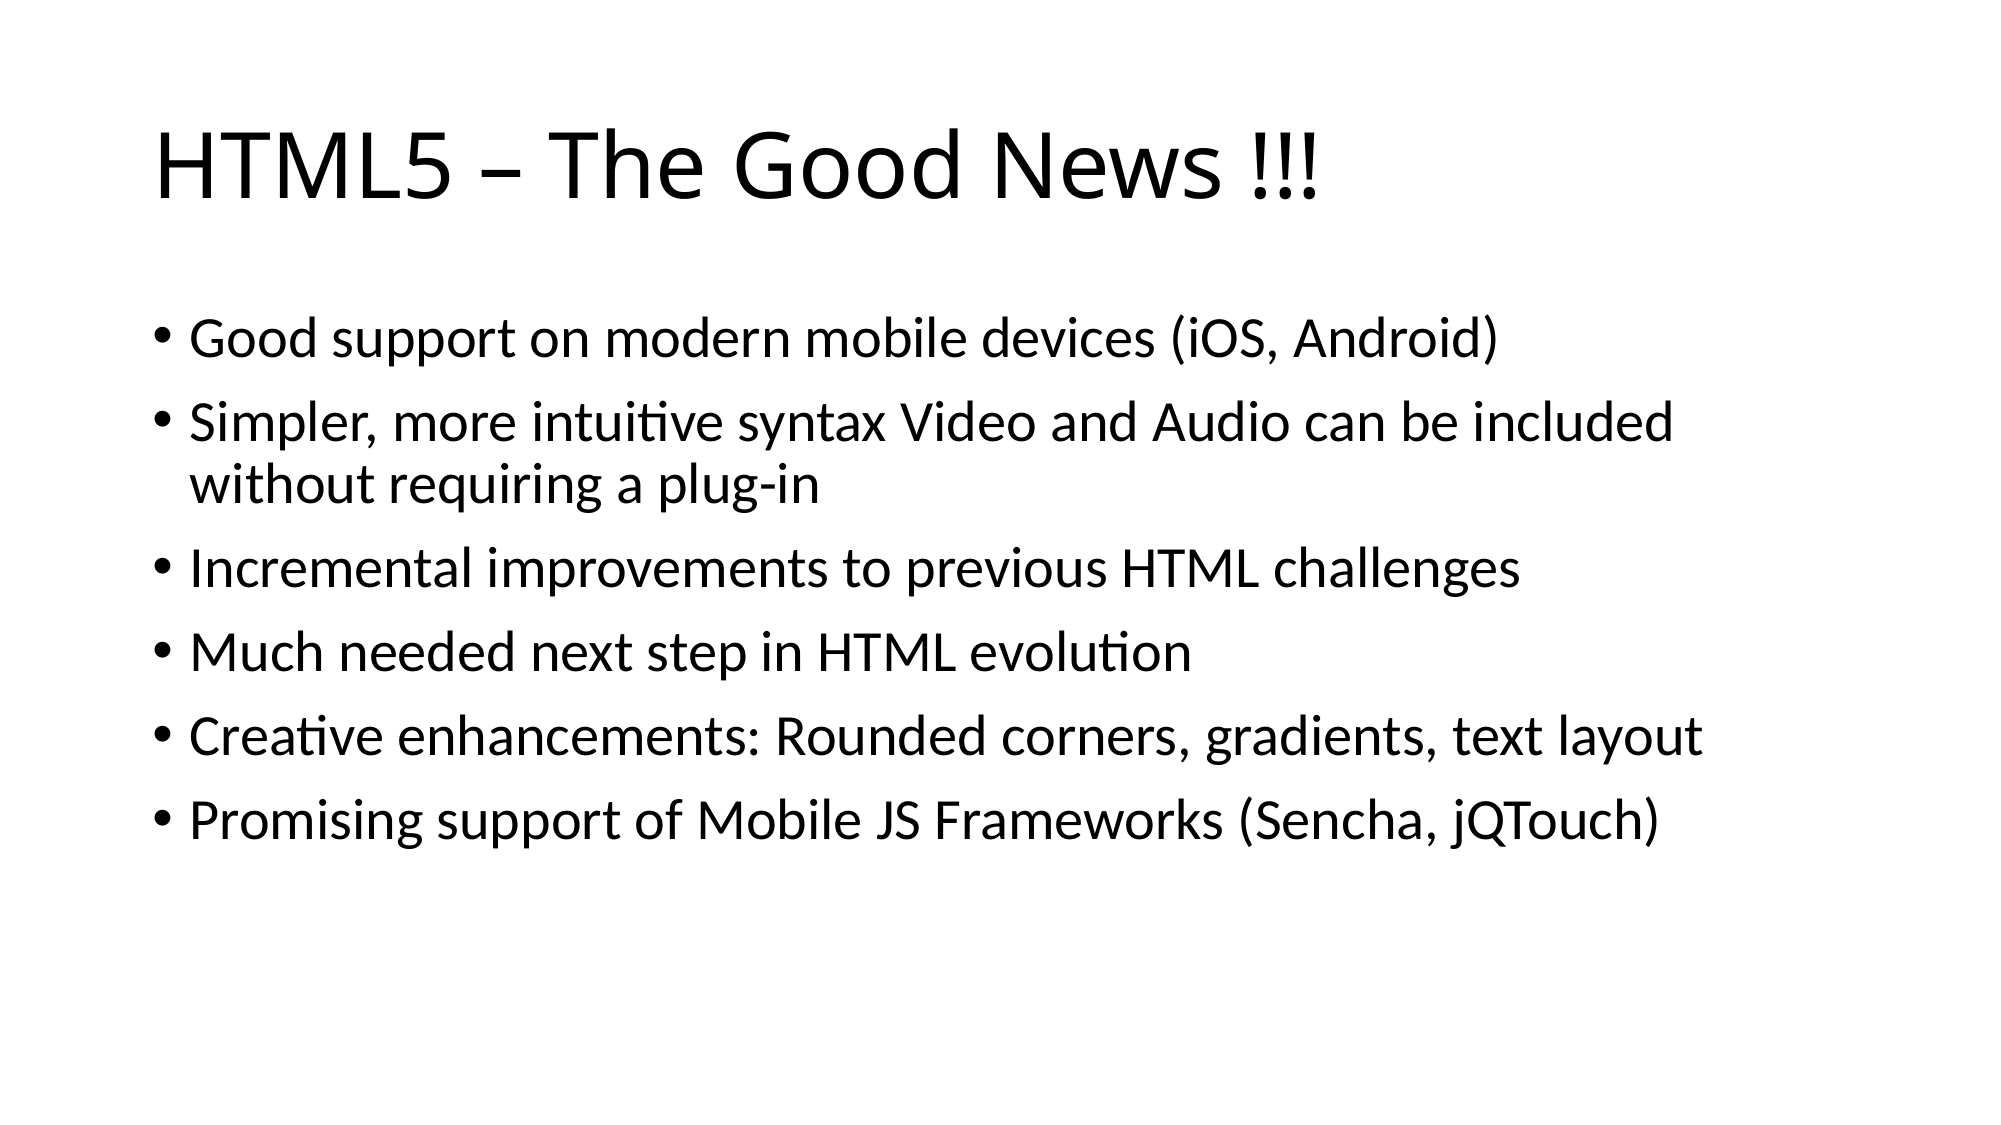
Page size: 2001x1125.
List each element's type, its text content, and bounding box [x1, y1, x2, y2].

list Good support on modern mobile devices (iOS, Android) Simpler, more intuitive syntax Video and Audio can be included without requiring a plug-in Incremental improvements to previous HTML challenges Much needed next step in HTML evolution Creative enhancements: Rounded corners, gradients, text layout Promising support of Mobile JS Frameworks (Sencha, jQTouch) [137, 299, 1863, 1014]
title HTML5 – The Good News !!! [137, 59, 1863, 278]
